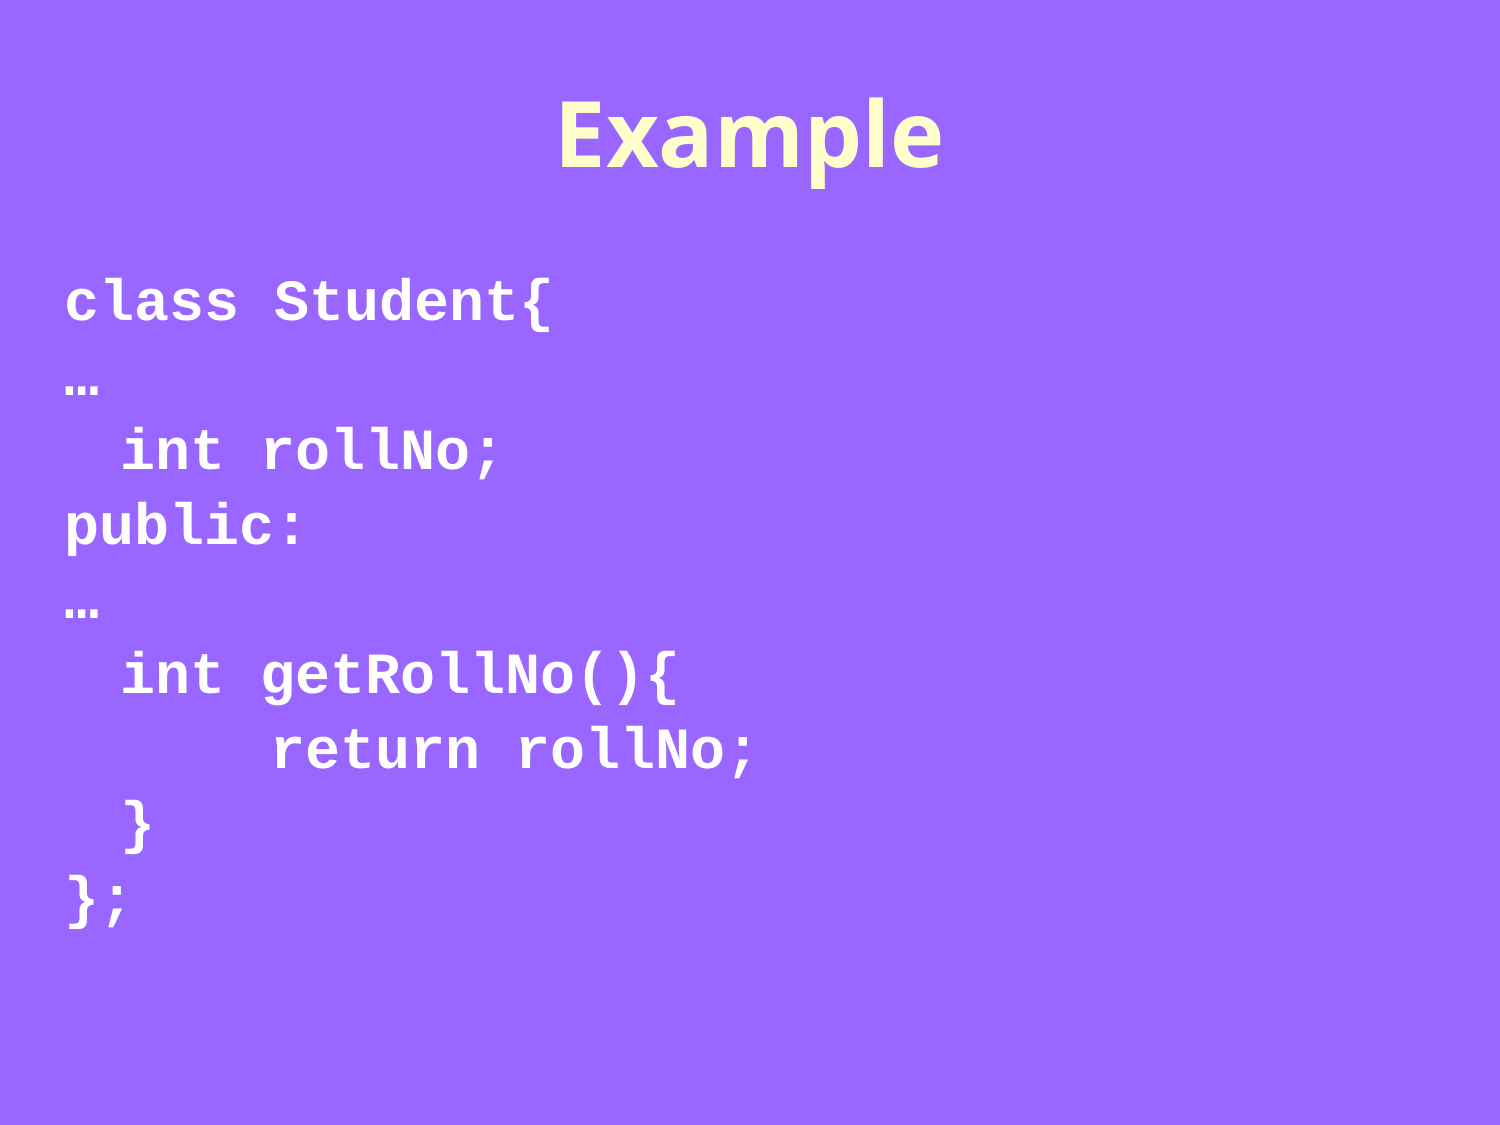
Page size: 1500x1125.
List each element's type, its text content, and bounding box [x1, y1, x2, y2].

title Example [49, 37, 1451, 226]
list class Student{ … int rollNo; public: … int getRollNo(){ return rollNo; } }; [49, 262, 1451, 1001]
